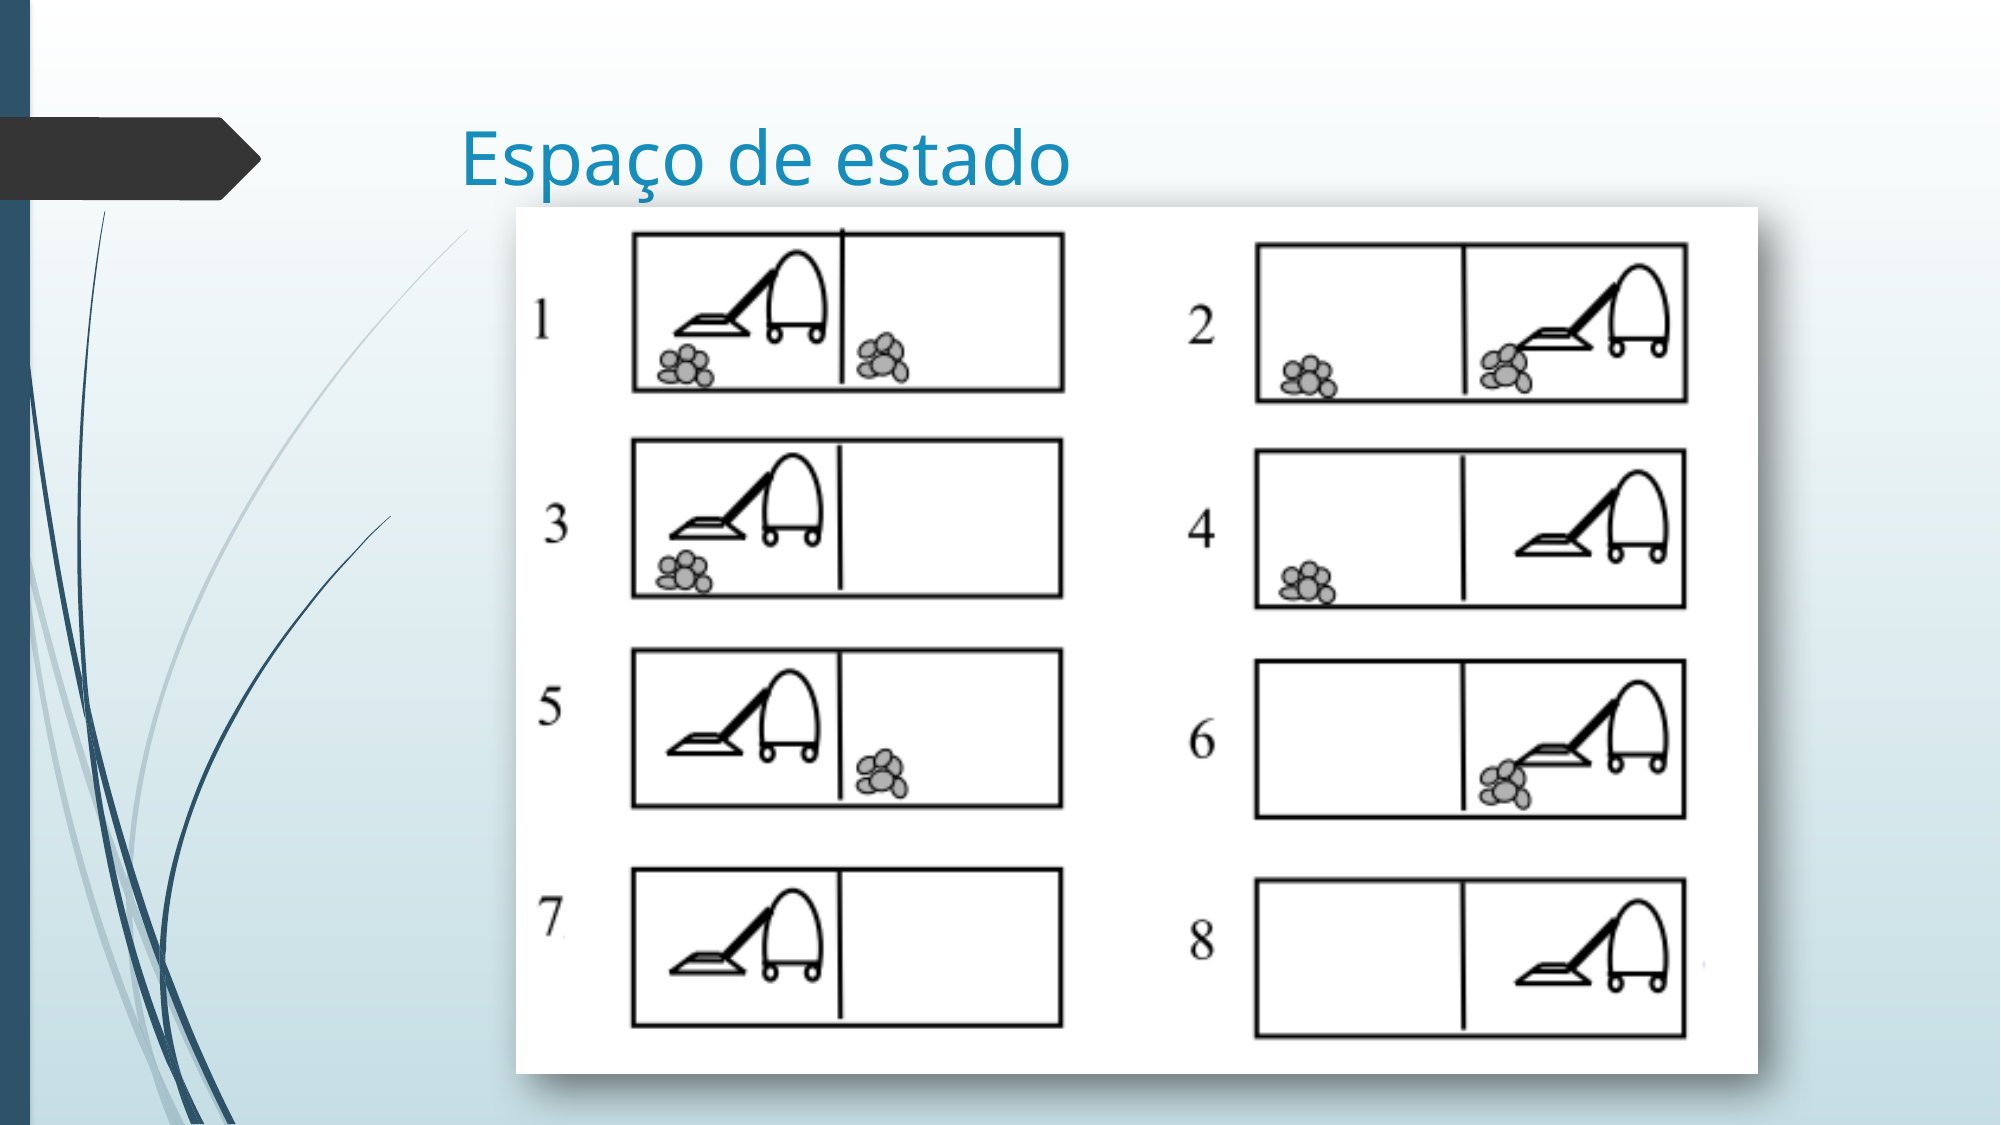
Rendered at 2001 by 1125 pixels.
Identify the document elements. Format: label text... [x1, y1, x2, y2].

picture [516, 207, 1758, 1075]
title Espaço de estado [425, 102, 1888, 313]
